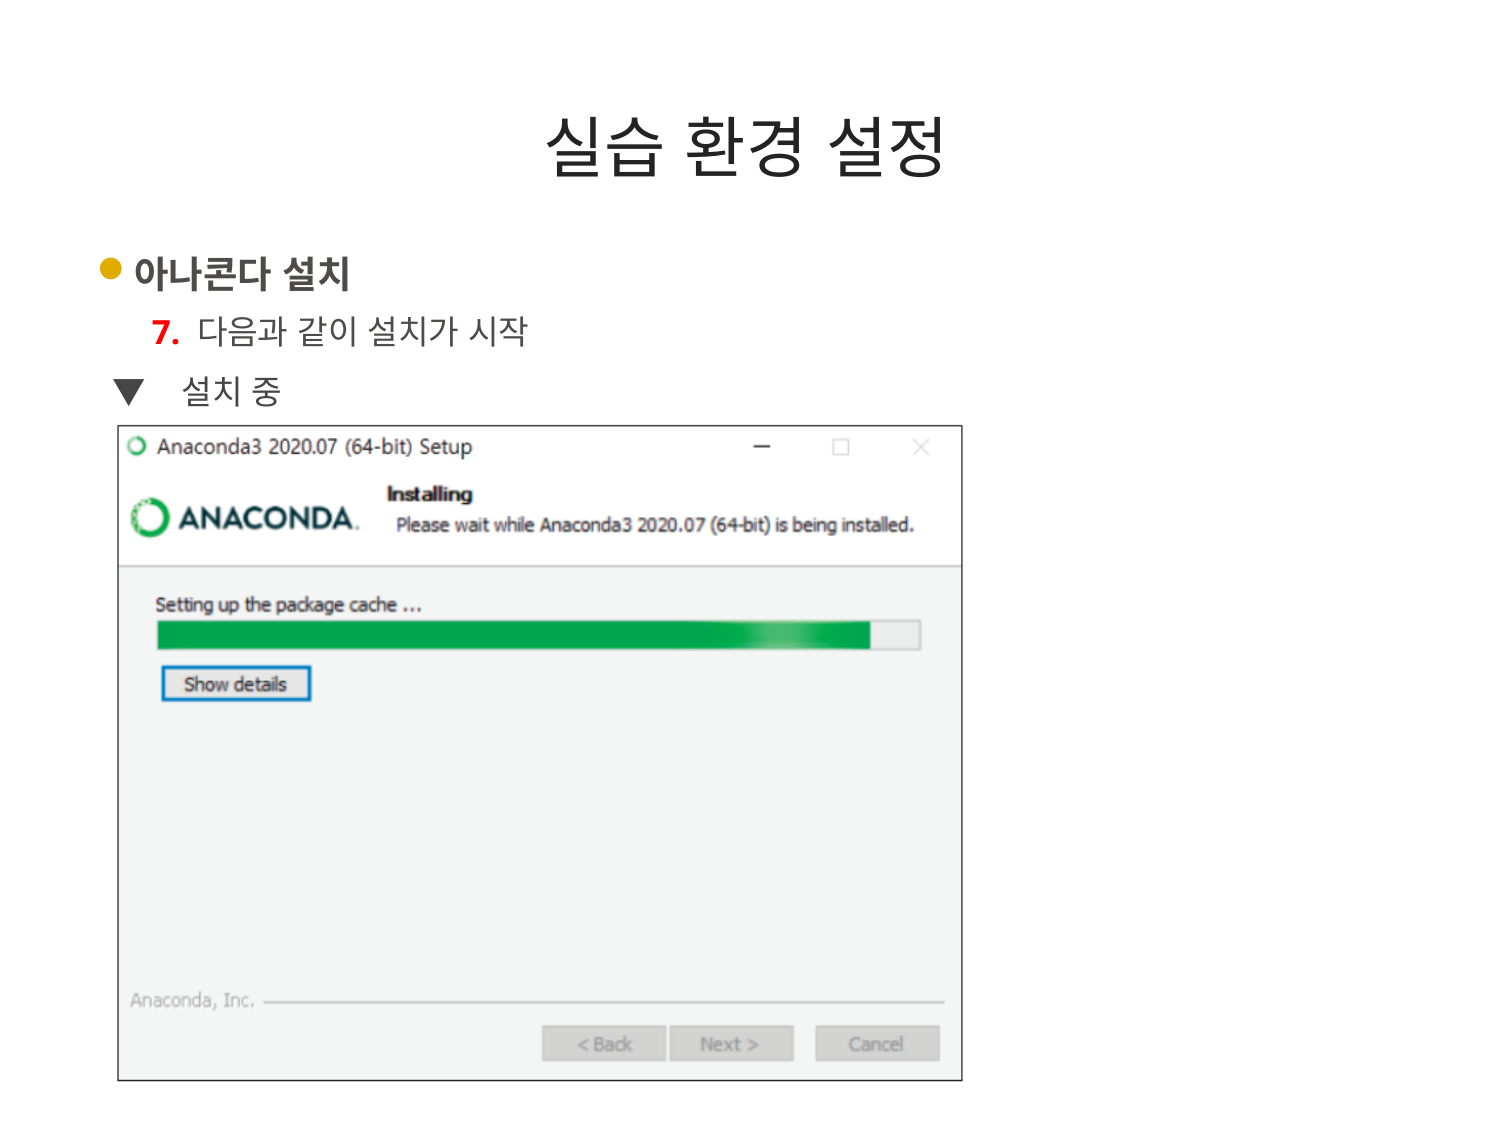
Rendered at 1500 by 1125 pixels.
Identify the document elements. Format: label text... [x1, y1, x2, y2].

text_box 실습 환경 설정 [81, 61, 1412, 193]
picture [107, 415, 968, 1084]
list 아나콘다 설치 7. 다음과 같이 설치가 시작 [81, 239, 1421, 1054]
text_box ▼ 설치 중 [97, 364, 1424, 430]
